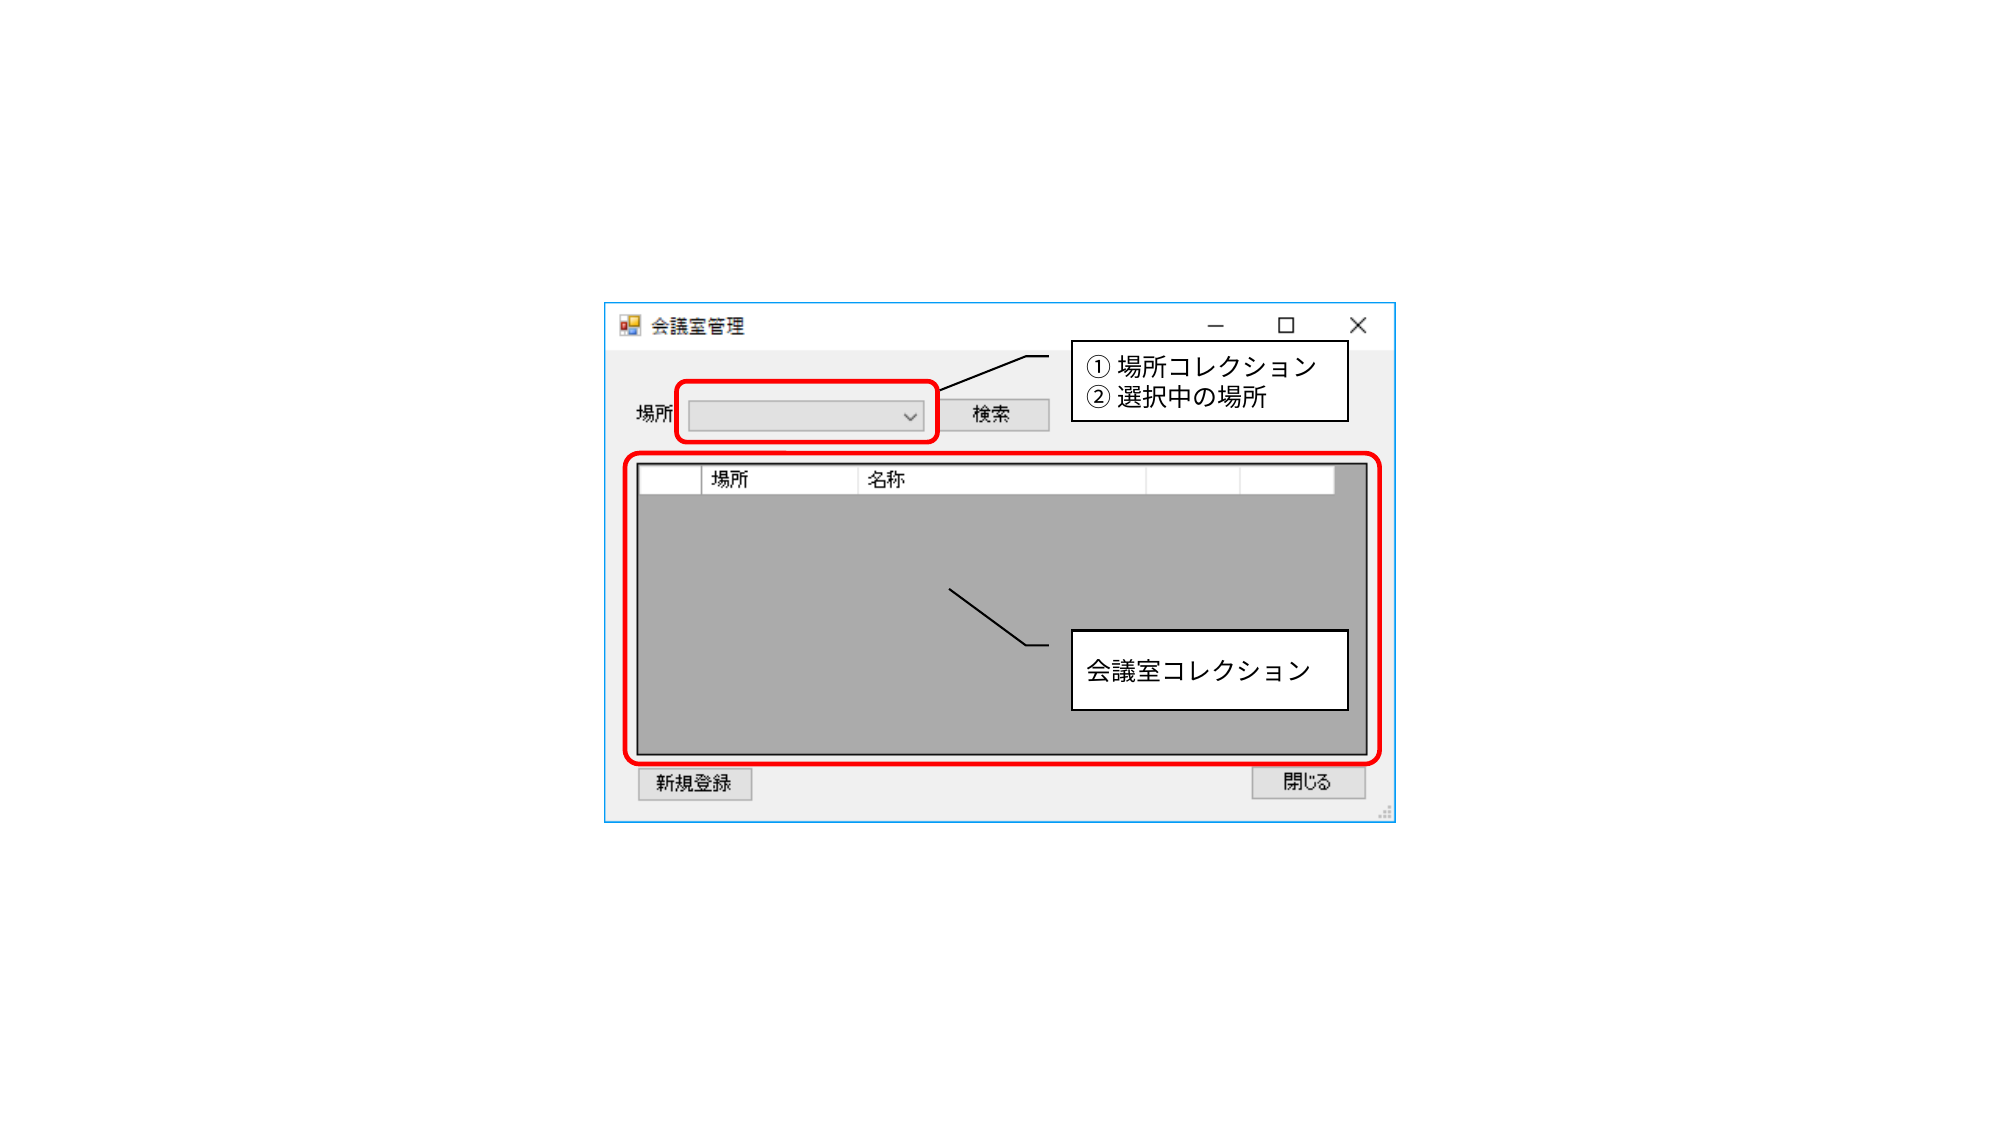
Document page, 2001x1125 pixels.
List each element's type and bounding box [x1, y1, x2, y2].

picture [604, 302, 1396, 823]
